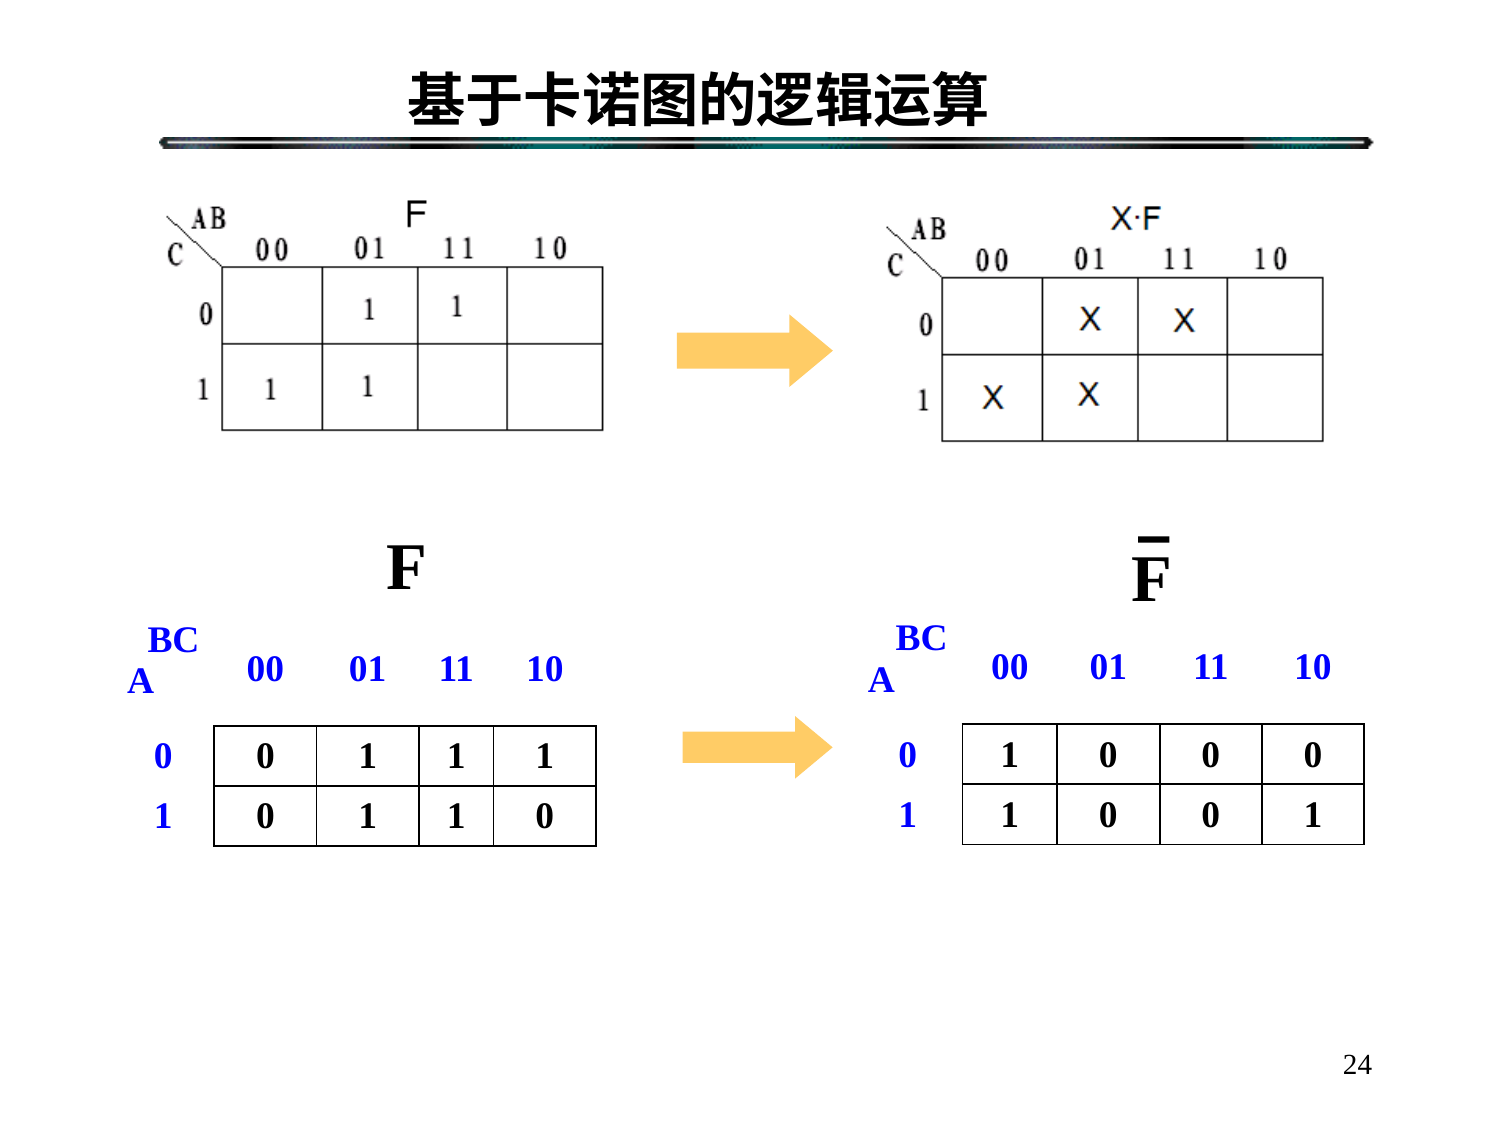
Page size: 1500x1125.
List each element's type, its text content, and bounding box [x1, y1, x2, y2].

table_cell 1 [420, 727, 493, 785]
table_cell 1 [963, 725, 1056, 783]
picture [159, 196, 624, 450]
table_header 01 [1057, 610, 1160, 723]
table_header 10 [1262, 610, 1364, 723]
text_box [679, 319, 830, 382]
table_cell 0 [1058, 725, 1159, 783]
picture [879, 183, 1338, 450]
table_cell 1 [1263, 785, 1363, 844]
table_header 11 [419, 611, 494, 725]
table_cell 0 [1161, 785, 1261, 844]
table_header BC A [112, 611, 214, 726]
table_cell 0 [853, 724, 962, 784]
table_cell 1 [420, 787, 493, 845]
table_header 10 [494, 611, 596, 725]
table_header 01 [317, 611, 419, 725]
table_cell 0 [112, 726, 213, 786]
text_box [1115, 526, 1217, 623]
table_cell 0 [1058, 785, 1159, 844]
text_box F [371, 515, 472, 610]
table_cell 0 [1263, 725, 1363, 783]
table_header 00 [214, 611, 317, 725]
text_box 基于卡诺图的逻辑运算 [392, 55, 1306, 135]
table_cell 0 [215, 787, 316, 845]
table_header BC A [853, 610, 963, 724]
table_cell 1 [317, 727, 418, 785]
table_header 00 [963, 610, 1057, 723]
table_cell 1 [317, 787, 418, 845]
table_cell 1 [112, 786, 213, 846]
table_cell 1 [853, 784, 962, 844]
table_cell 1 [963, 785, 1056, 844]
table_cell 0 [494, 787, 595, 845]
table_cell 1 [494, 727, 595, 785]
table_cell 0 [1161, 725, 1261, 783]
slide_number 24 [1074, 1025, 1388, 1100]
text_box [682, 716, 833, 779]
picture [159, 136, 1377, 149]
table_cell 0 [215, 727, 316, 785]
table_header 11 [1160, 610, 1262, 723]
